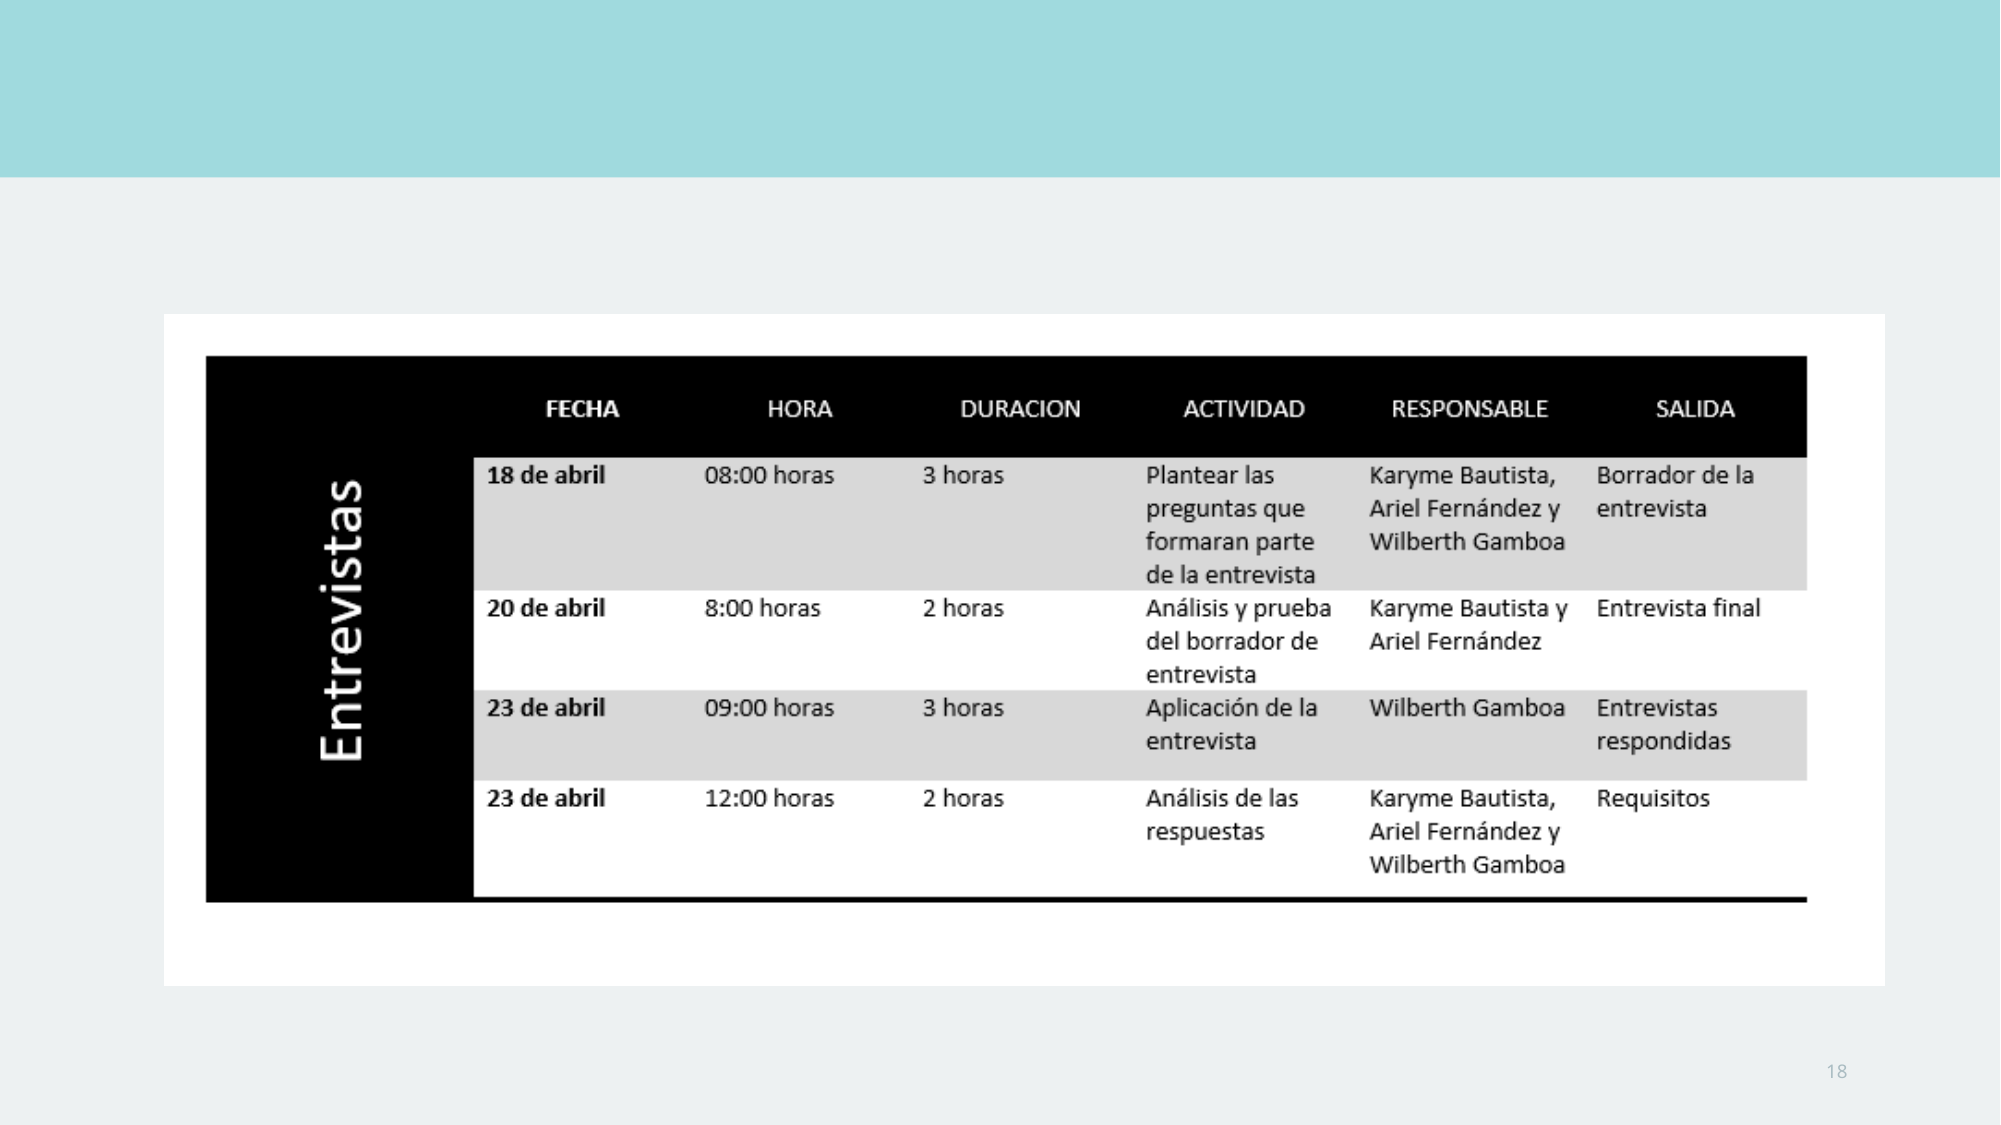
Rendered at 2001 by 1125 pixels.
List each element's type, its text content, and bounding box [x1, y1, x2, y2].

slide_number 18 [1412, 1042, 1863, 1103]
picture [164, 314, 1885, 986]
